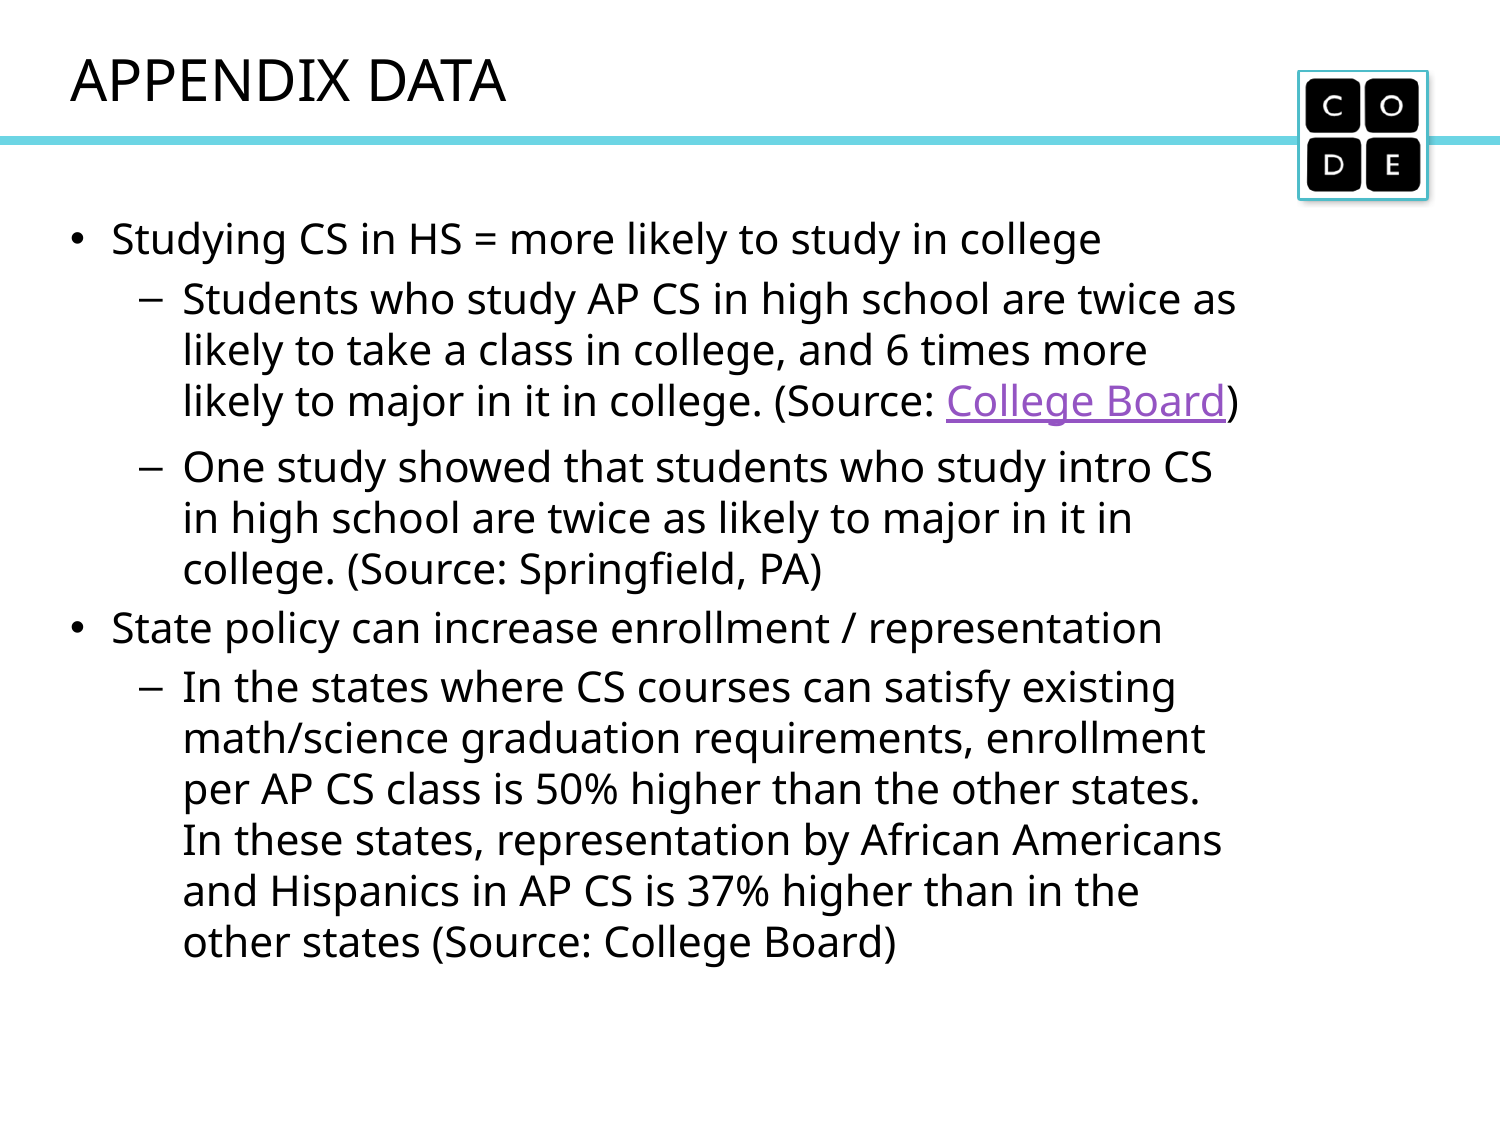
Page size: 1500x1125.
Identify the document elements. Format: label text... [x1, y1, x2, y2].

list Studying CS in HS = more likely to study in college Students who study AP CS in high school are twice as likely to take a class in college, and 6 times more likely to major in it in college. (Source: College Board) One study showed that students who study intro CS in high school are twice as likely to major in it in college. (Source: Springfield, PA) State policy can increase enrollment / representation In the states where CS courses can satisfy existing math/science graduation requirements, enrollment per AP CS class is 50% higher than the other states. In these states, representation by African Americans and Hispanics in AP CS is 37% higher than in the other states (Source: College Board) [55, 204, 1262, 1016]
picture [1297, 70, 1436, 208]
title Appendix data [55, 36, 1214, 153]
